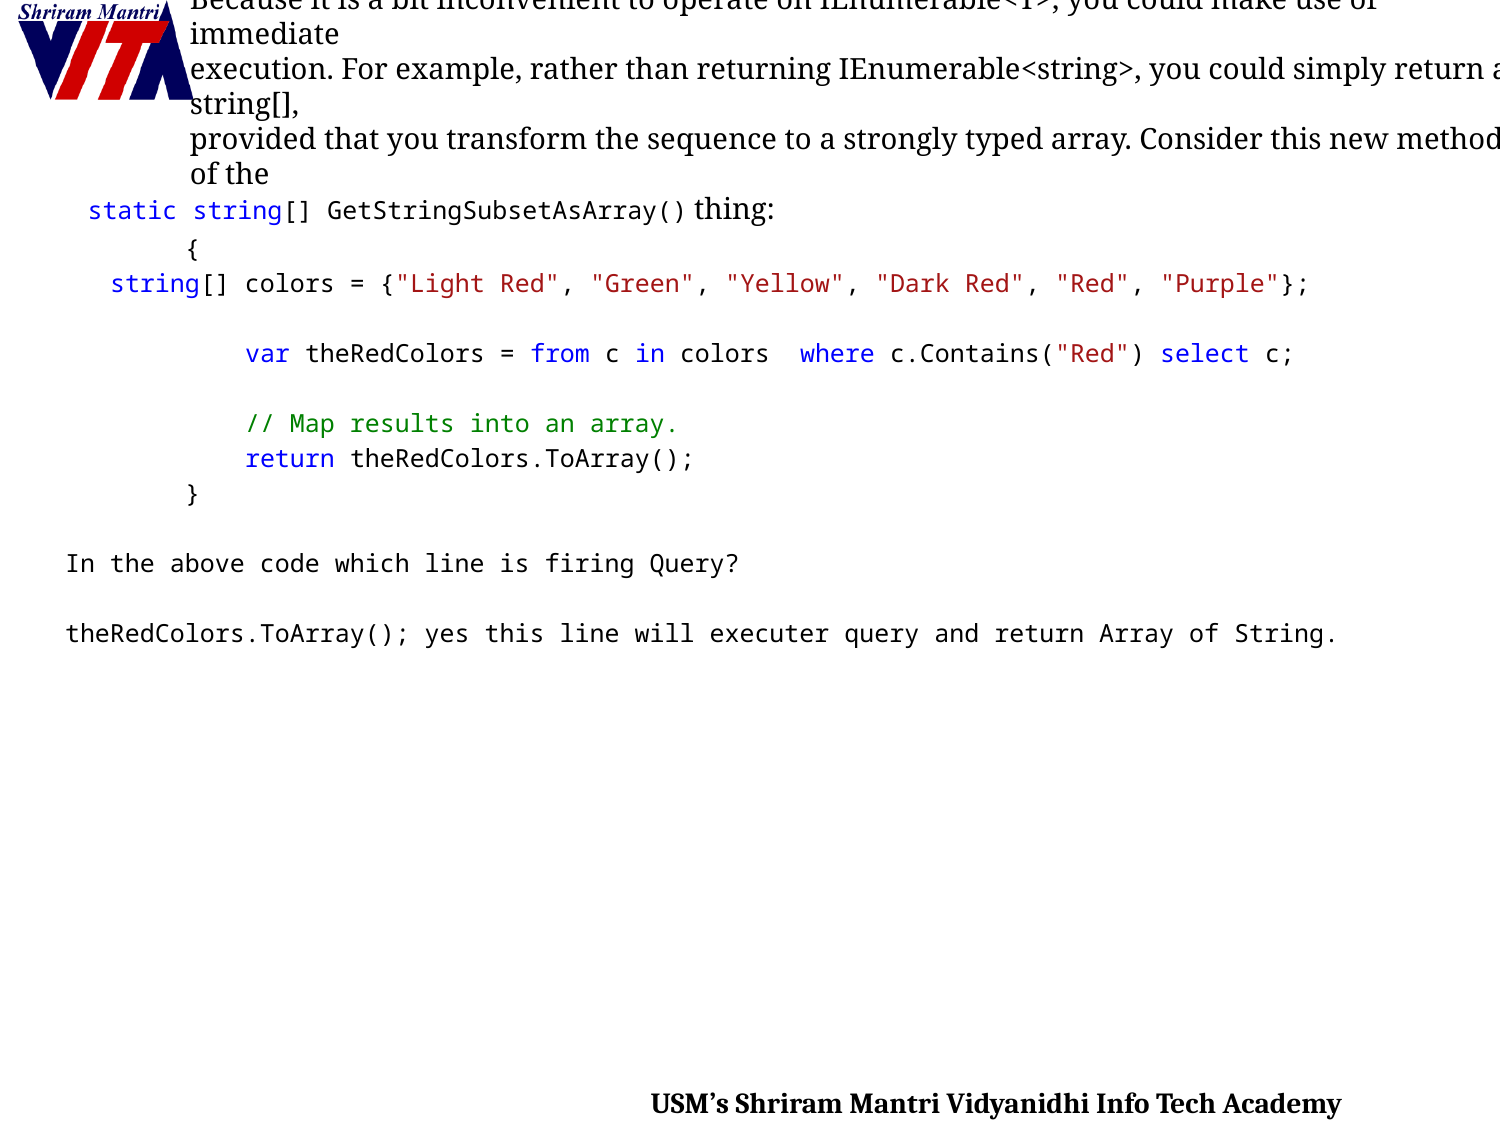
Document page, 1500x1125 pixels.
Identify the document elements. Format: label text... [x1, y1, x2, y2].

picture [0, 0, 211, 120]
title Because it is a bit inconvenient to operate on IEnumerable<T>, you could make use of immediate execution. For example, rather than returning IEnumerable<string>, you could simply return a string[], provided that you transform the sequence to a strongly typed array. Consider this new method of the Program class, which does this very thing: [174, 26, 1500, 214]
list static string[] GetStringSubsetAsArray() { string[] colors = {"Light Red", "Green", "Yellow", "Dark Red", "Red", "Purple"}; var theRedColors = from c in colors where c.Contains("Red") select c; // Map results into an array. return theRedColors.ToArray(); } In the above code which line is firing Query? theRedColors.ToArray(); yes this line will executer query and return Array of String. [50, 174, 1425, 1005]
